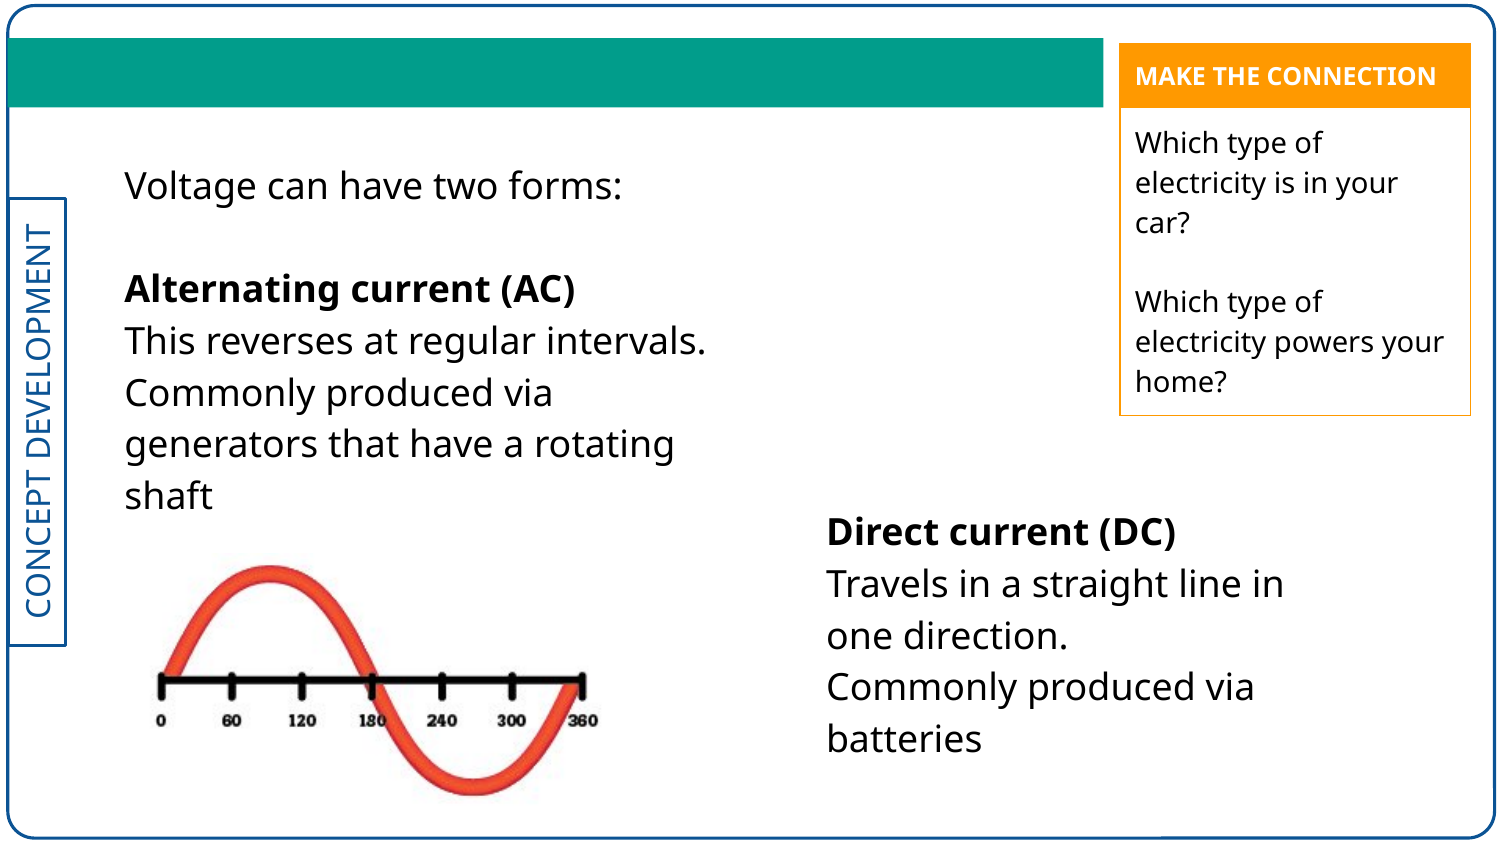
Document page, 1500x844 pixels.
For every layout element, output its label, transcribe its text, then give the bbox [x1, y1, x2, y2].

table_cell Which type of electricity is in your car? Which type of electricity powers your home? [1121, 108, 1470, 415]
table_header MAKE THE CONNECTION [1121, 44, 1470, 107]
text_box Direct current (DC) Travels in a straight line in one direction. Commonly produced via batteries [792, 441, 1353, 844]
list Voltage can have two forms: Alternating current (AC) This reverses at regular intervals. Commonly produced via generators that have a rotating shaft [90, 139, 750, 807]
picture [137, 553, 606, 807]
